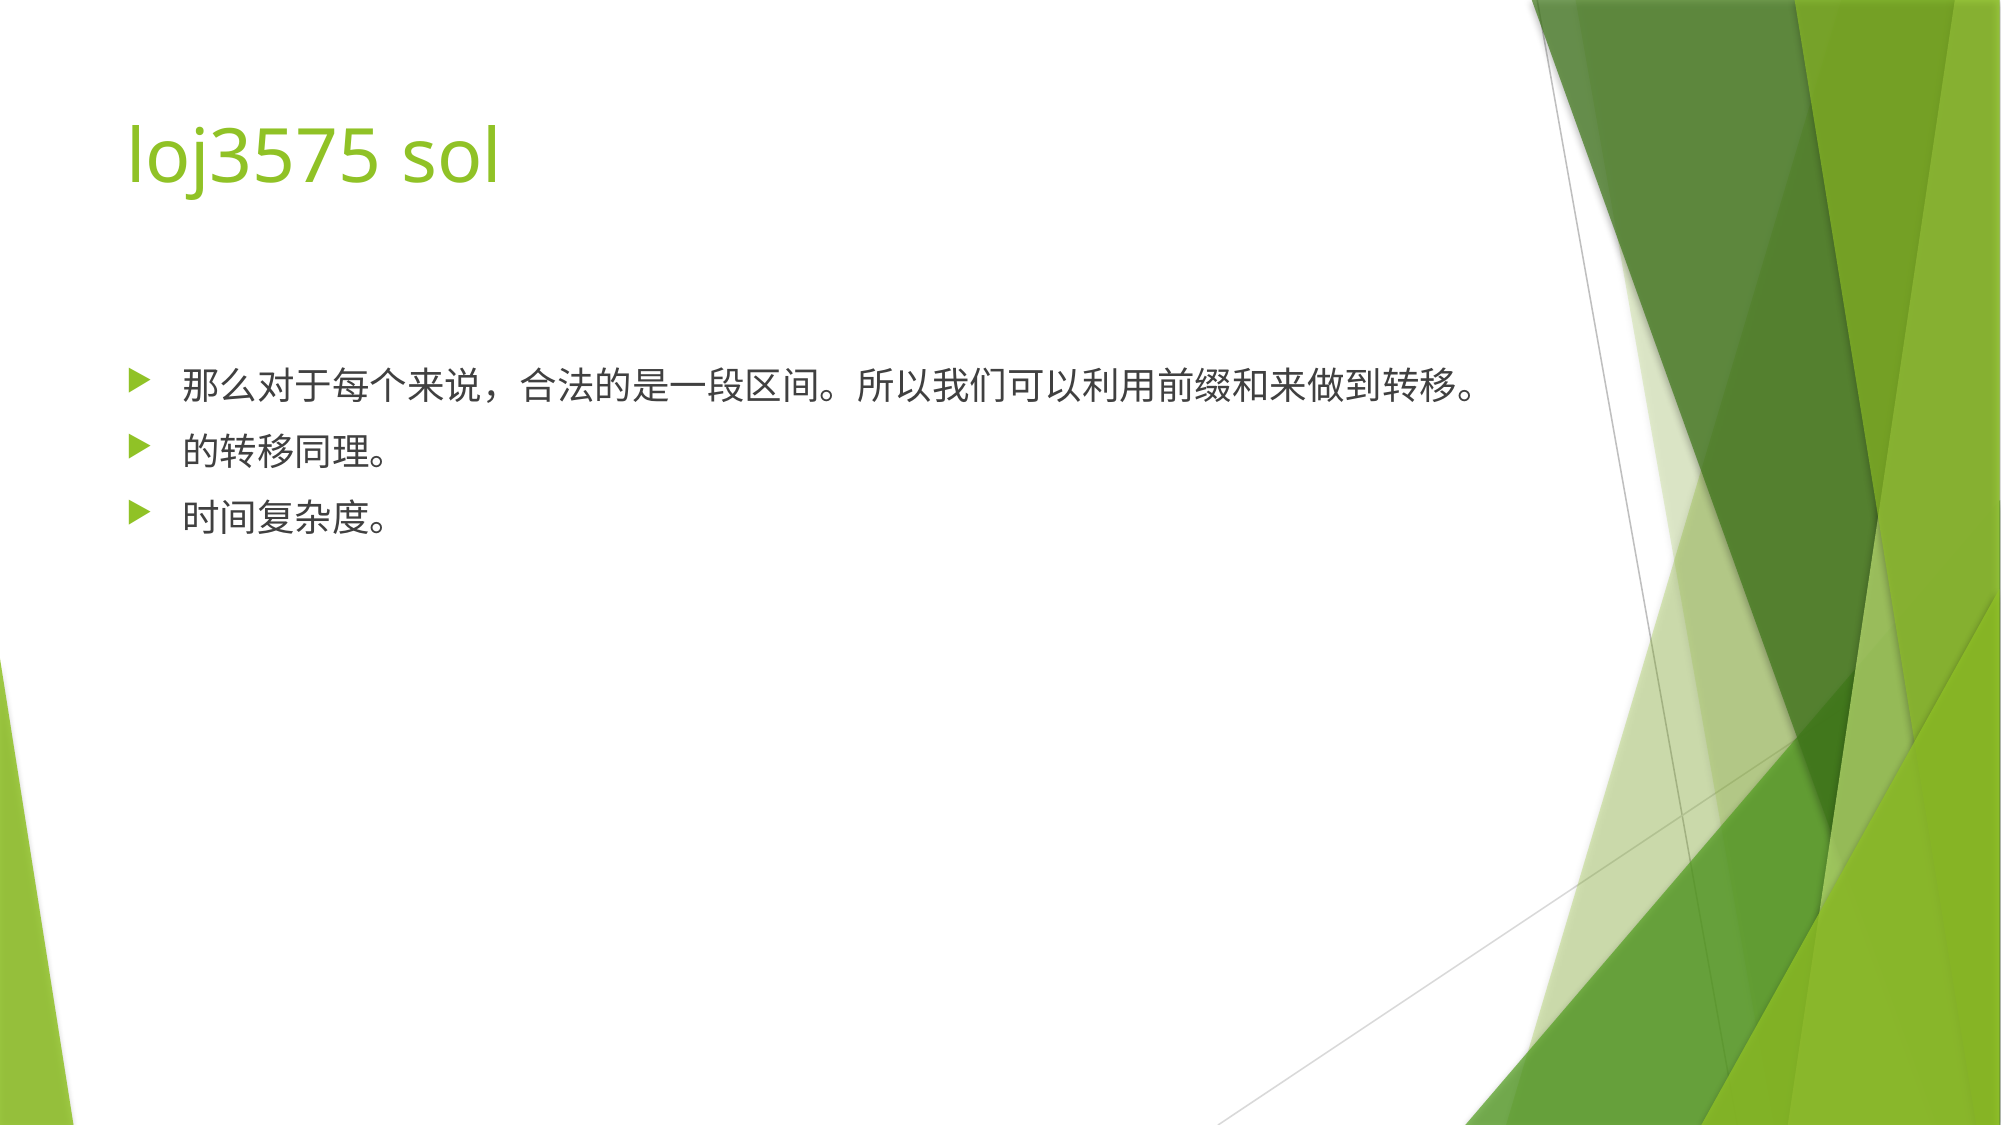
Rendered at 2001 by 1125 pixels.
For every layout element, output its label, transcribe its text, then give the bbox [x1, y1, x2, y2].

title loj3575 sol [111, 99, 1522, 317]
